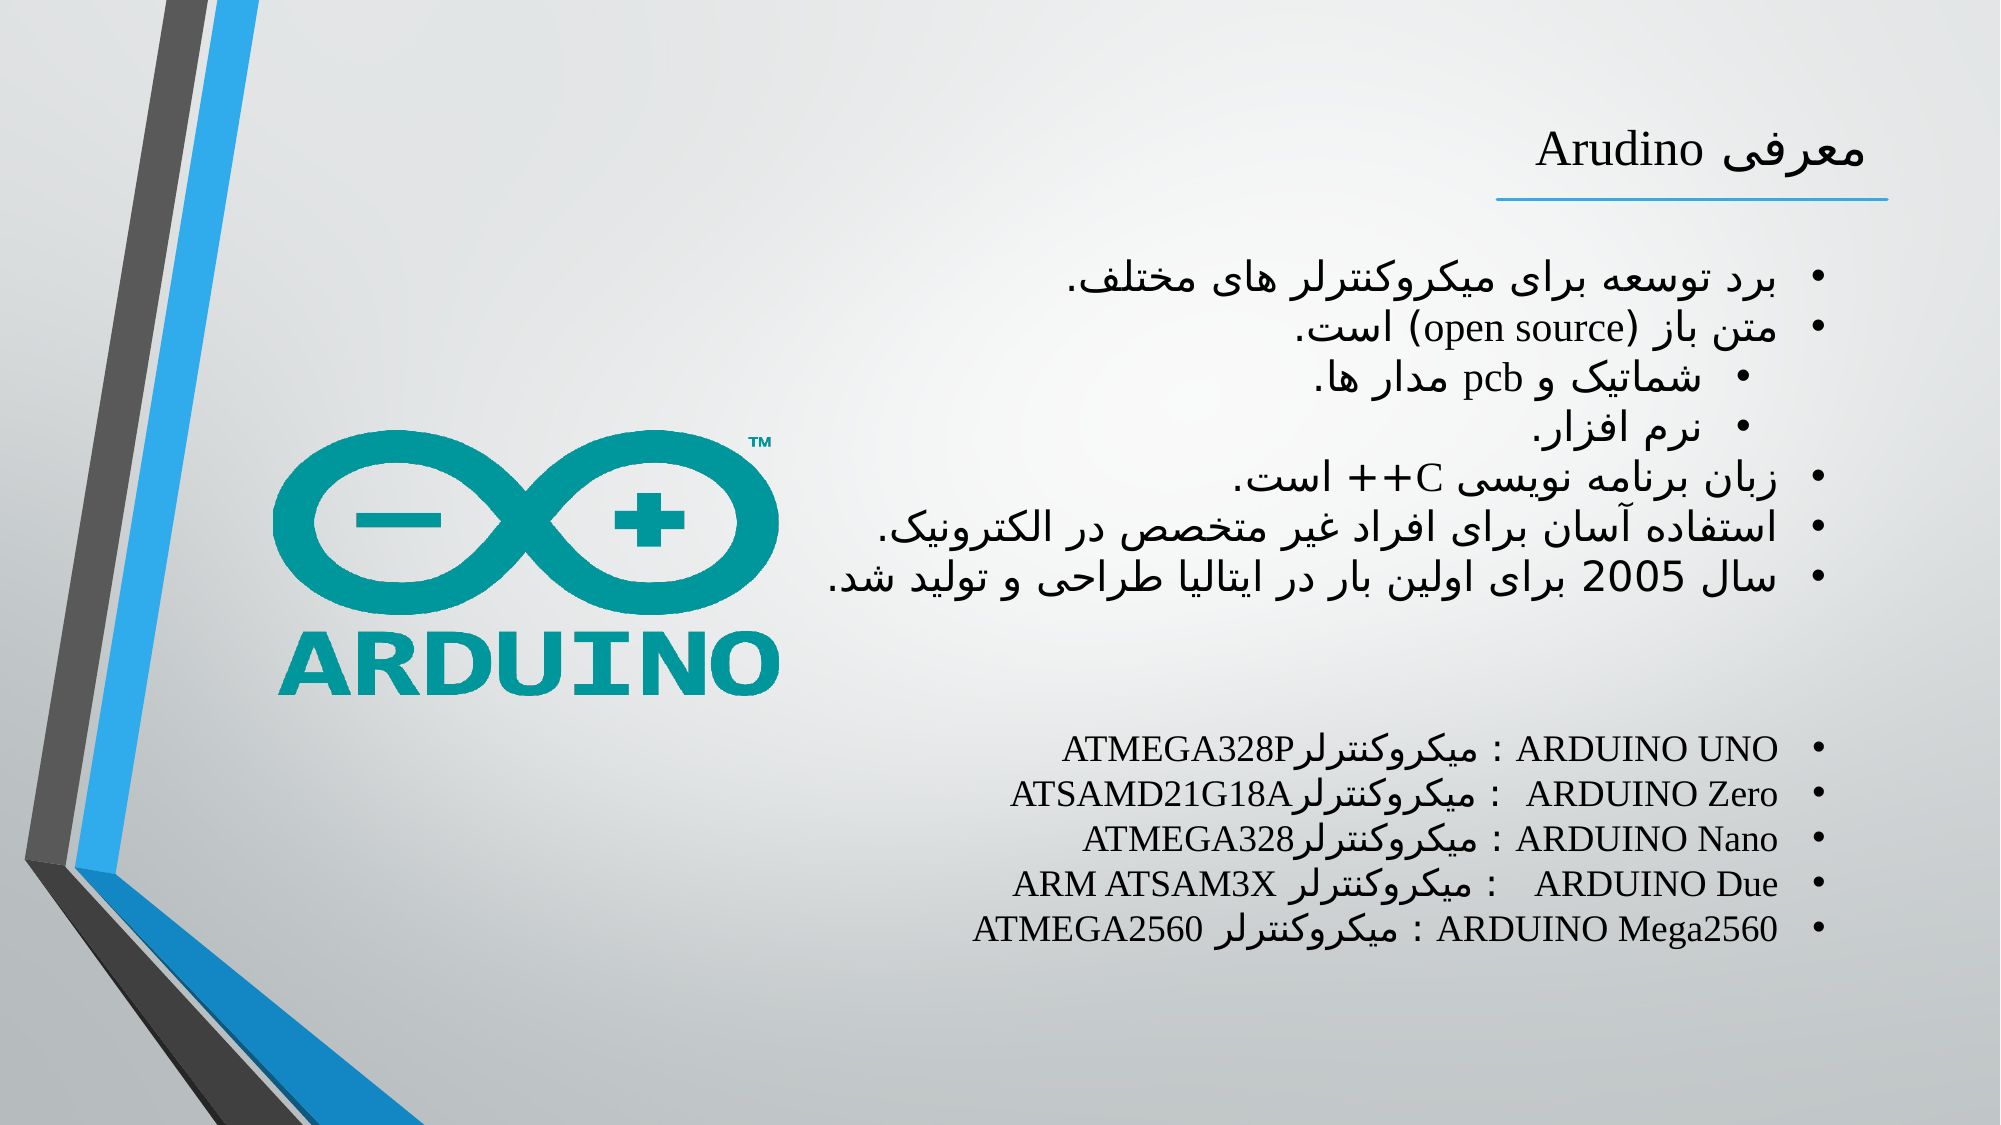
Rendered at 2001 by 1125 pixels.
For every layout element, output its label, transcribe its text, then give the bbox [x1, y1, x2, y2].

text_box ARDUINO UNO : میکروکنترلرATMEGA328P ARDUINO Zero : میکروکنترلرATSAMD21G18A ARDUINO Nano : میکروکنترلرATMEGA328 ARDUINO Due : میکروکنترلر ARM ATSAM3X ARDUINO Mega2560 : میکروکنترلر ATMEGA2560 [720, 716, 1841, 1047]
picture [273, 430, 779, 697]
text_box برد توسعه برای میکروکنترلر های مختلف. متن باز (open source) است. شماتیک و pcb مدار ها. نرم افزار. زبان برنامه نویسی C++ است. استفاده آسان برای افراد غیر متخصص در الکترونیک. سال 2005 برای اولین بار در ایتالیا طراحی و تولید شد. [746, 242, 1841, 716]
title معرفی Arudino [1489, 90, 1914, 200]
